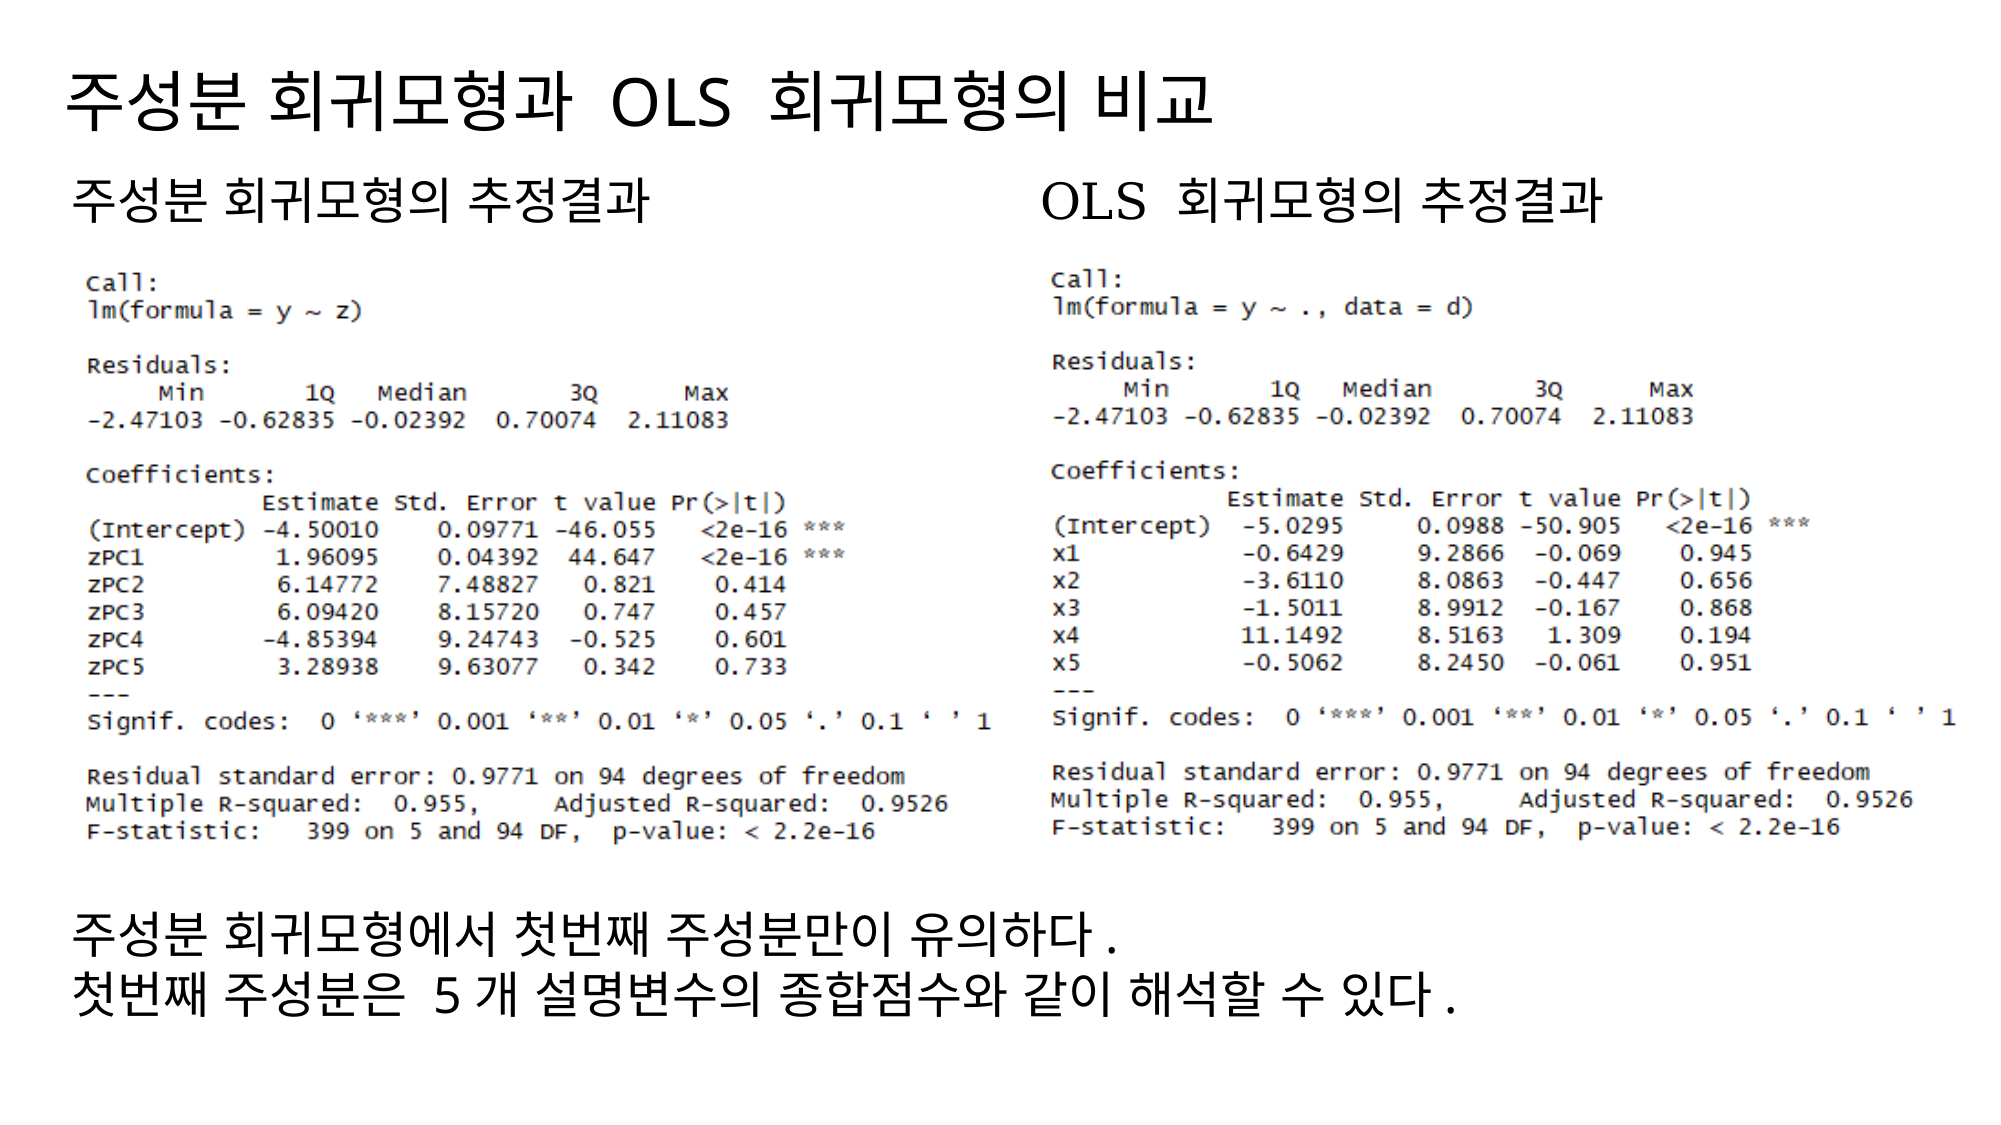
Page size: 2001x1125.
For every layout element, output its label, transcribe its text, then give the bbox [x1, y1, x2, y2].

picture [80, 264, 1000, 854]
text_box OLS 회귀모형의 추정결과 [1025, 162, 1700, 237]
picture [1045, 264, 1965, 846]
text_box 주성분 회귀모형과 OLS 회귀모형의 비교 [49, 52, 1688, 148]
text_box 주성분 회귀모형에서 첫번째 주성분만이 유의하다. 첫번째 주성분은 5개 설명변수의 종합점수와 같이 해석할 수 있다. [56, 895, 1943, 1031]
text_box 주성분 회귀모형의 추정결과 [56, 162, 732, 237]
